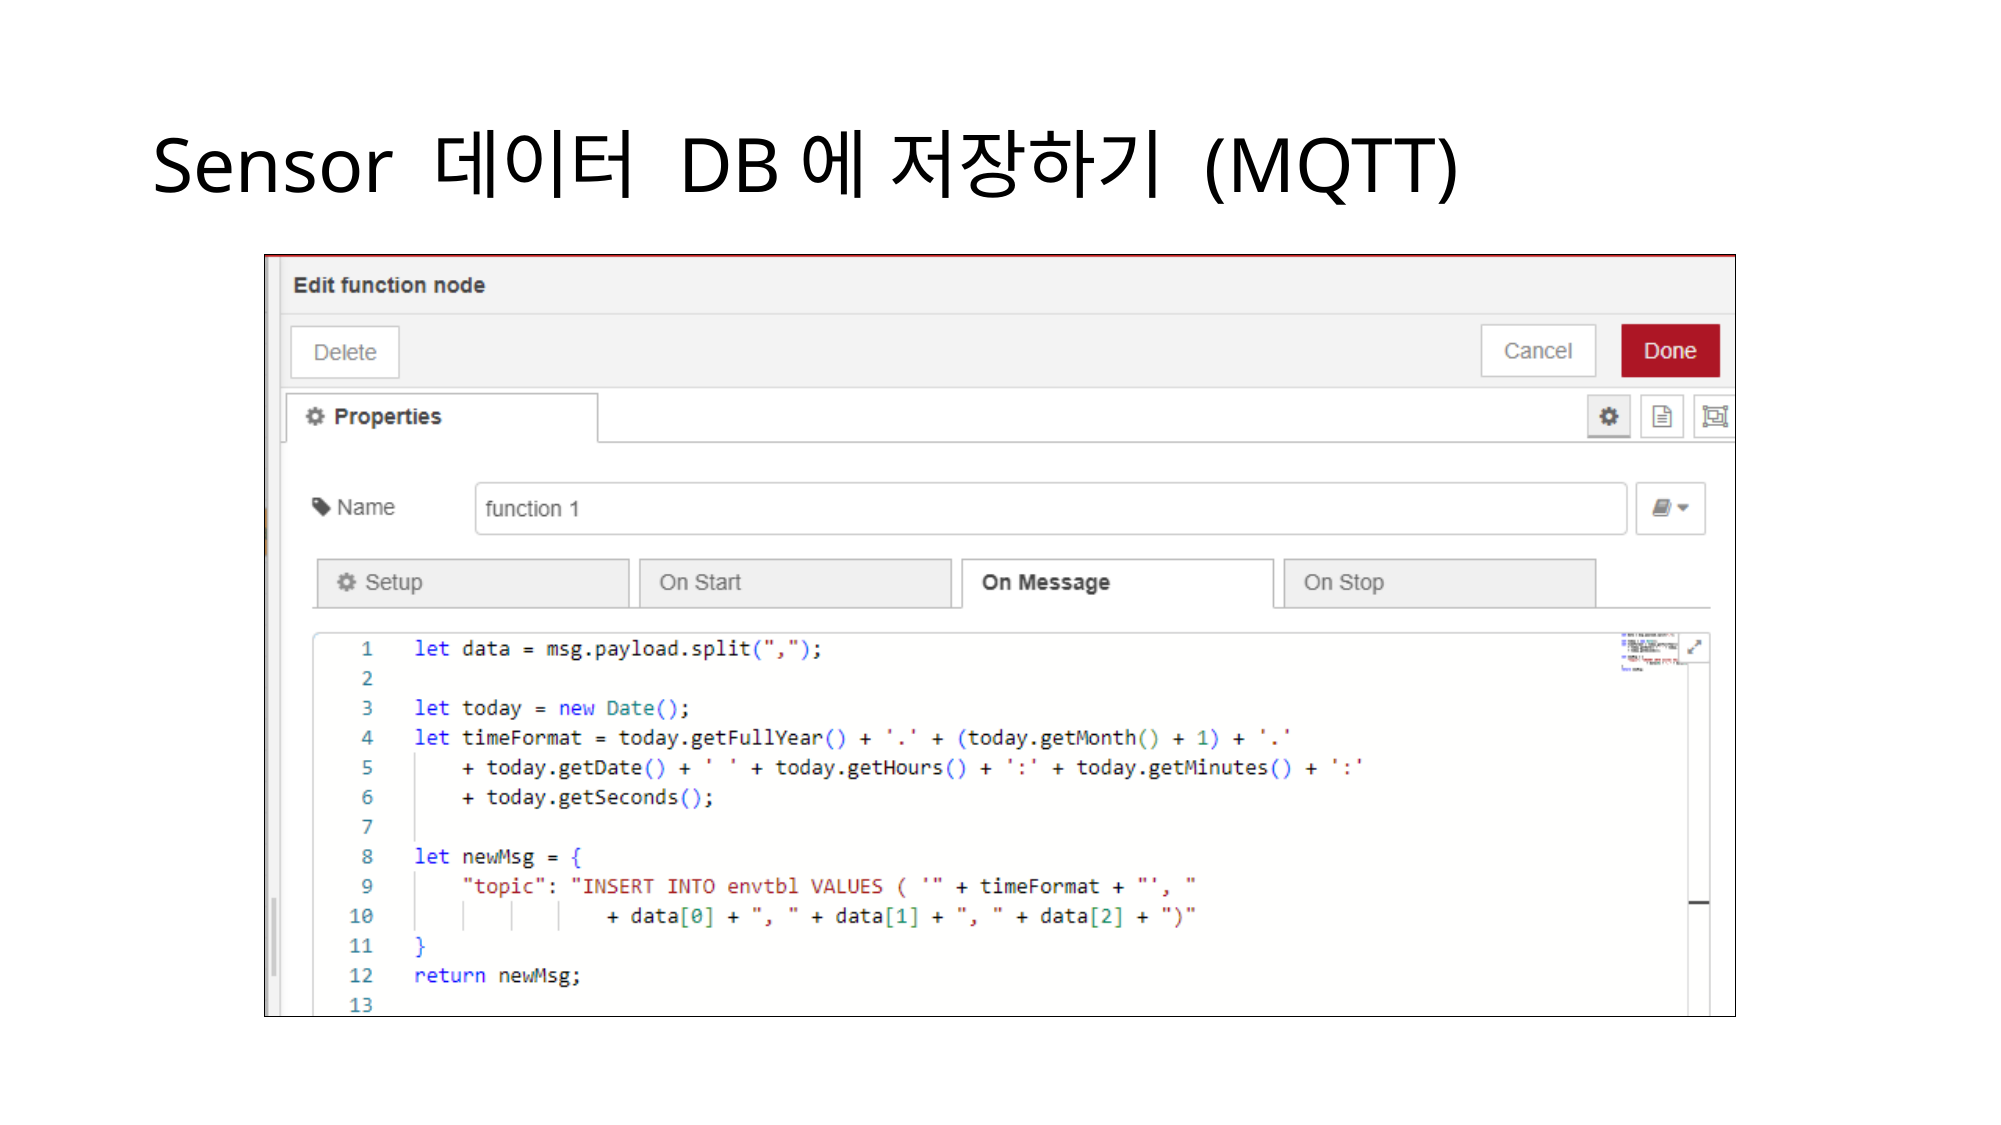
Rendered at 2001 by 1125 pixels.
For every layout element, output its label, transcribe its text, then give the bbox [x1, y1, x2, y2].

picture [264, 253, 1736, 1018]
title Sensor 데이터 DB에 저장하기 (MQTT) [137, 59, 1863, 278]
